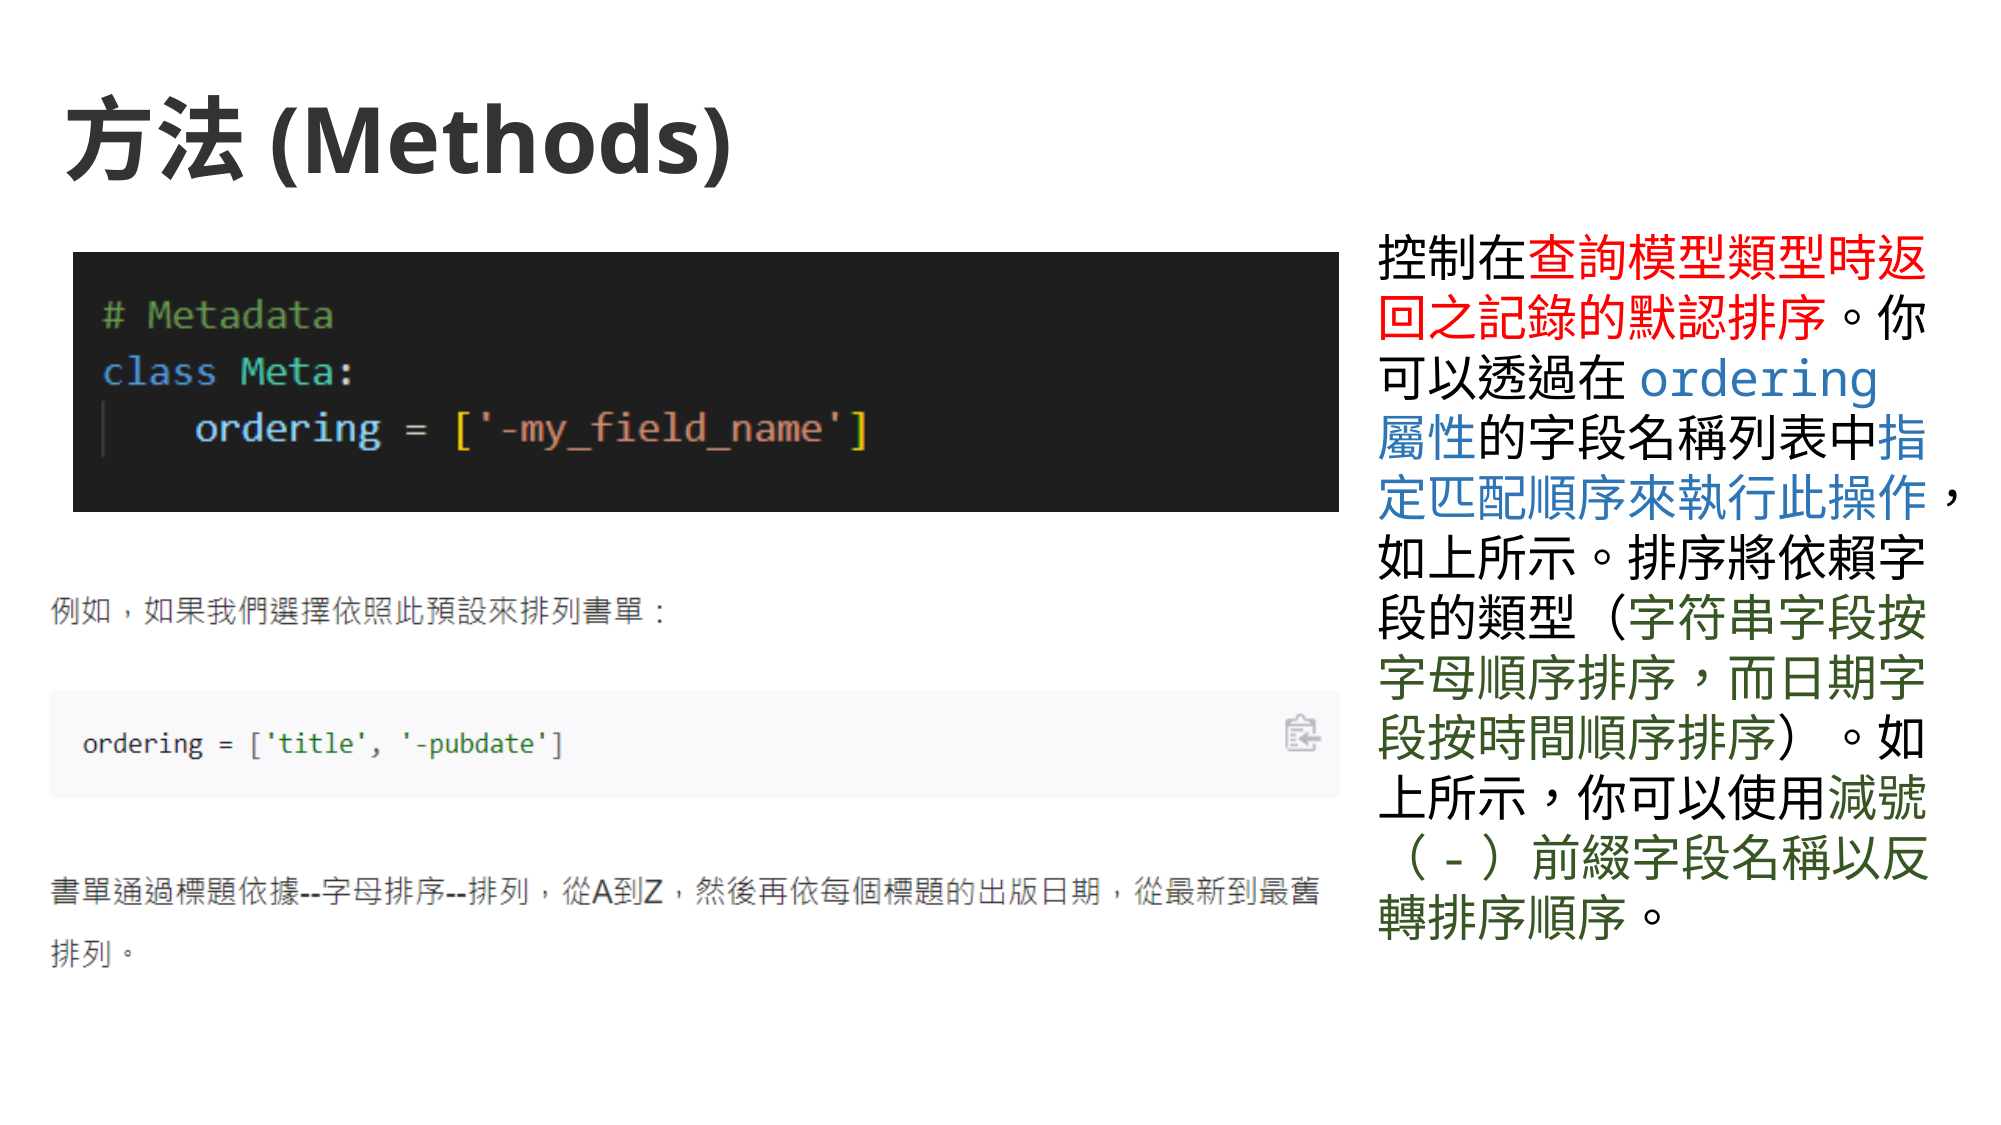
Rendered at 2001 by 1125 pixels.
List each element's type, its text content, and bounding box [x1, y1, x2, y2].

picture [23, 562, 1364, 999]
title 方法(Methods) [48, 34, 1774, 253]
text_box 控制在查詢模型類型時返回之記錄的默認排序。你可以透過在ordering 屬性的字段名稱列表中指定匹配順序來執行此操作，如上所示。排序將依賴字段的類型（字符串字段按字母順序排序，而日期字段按時間順序排序）。如上所示，你可以使用減號（-）前綴字段名稱以反轉排序順序。 [1363, 218, 1958, 954]
picture [73, 252, 1339, 512]
